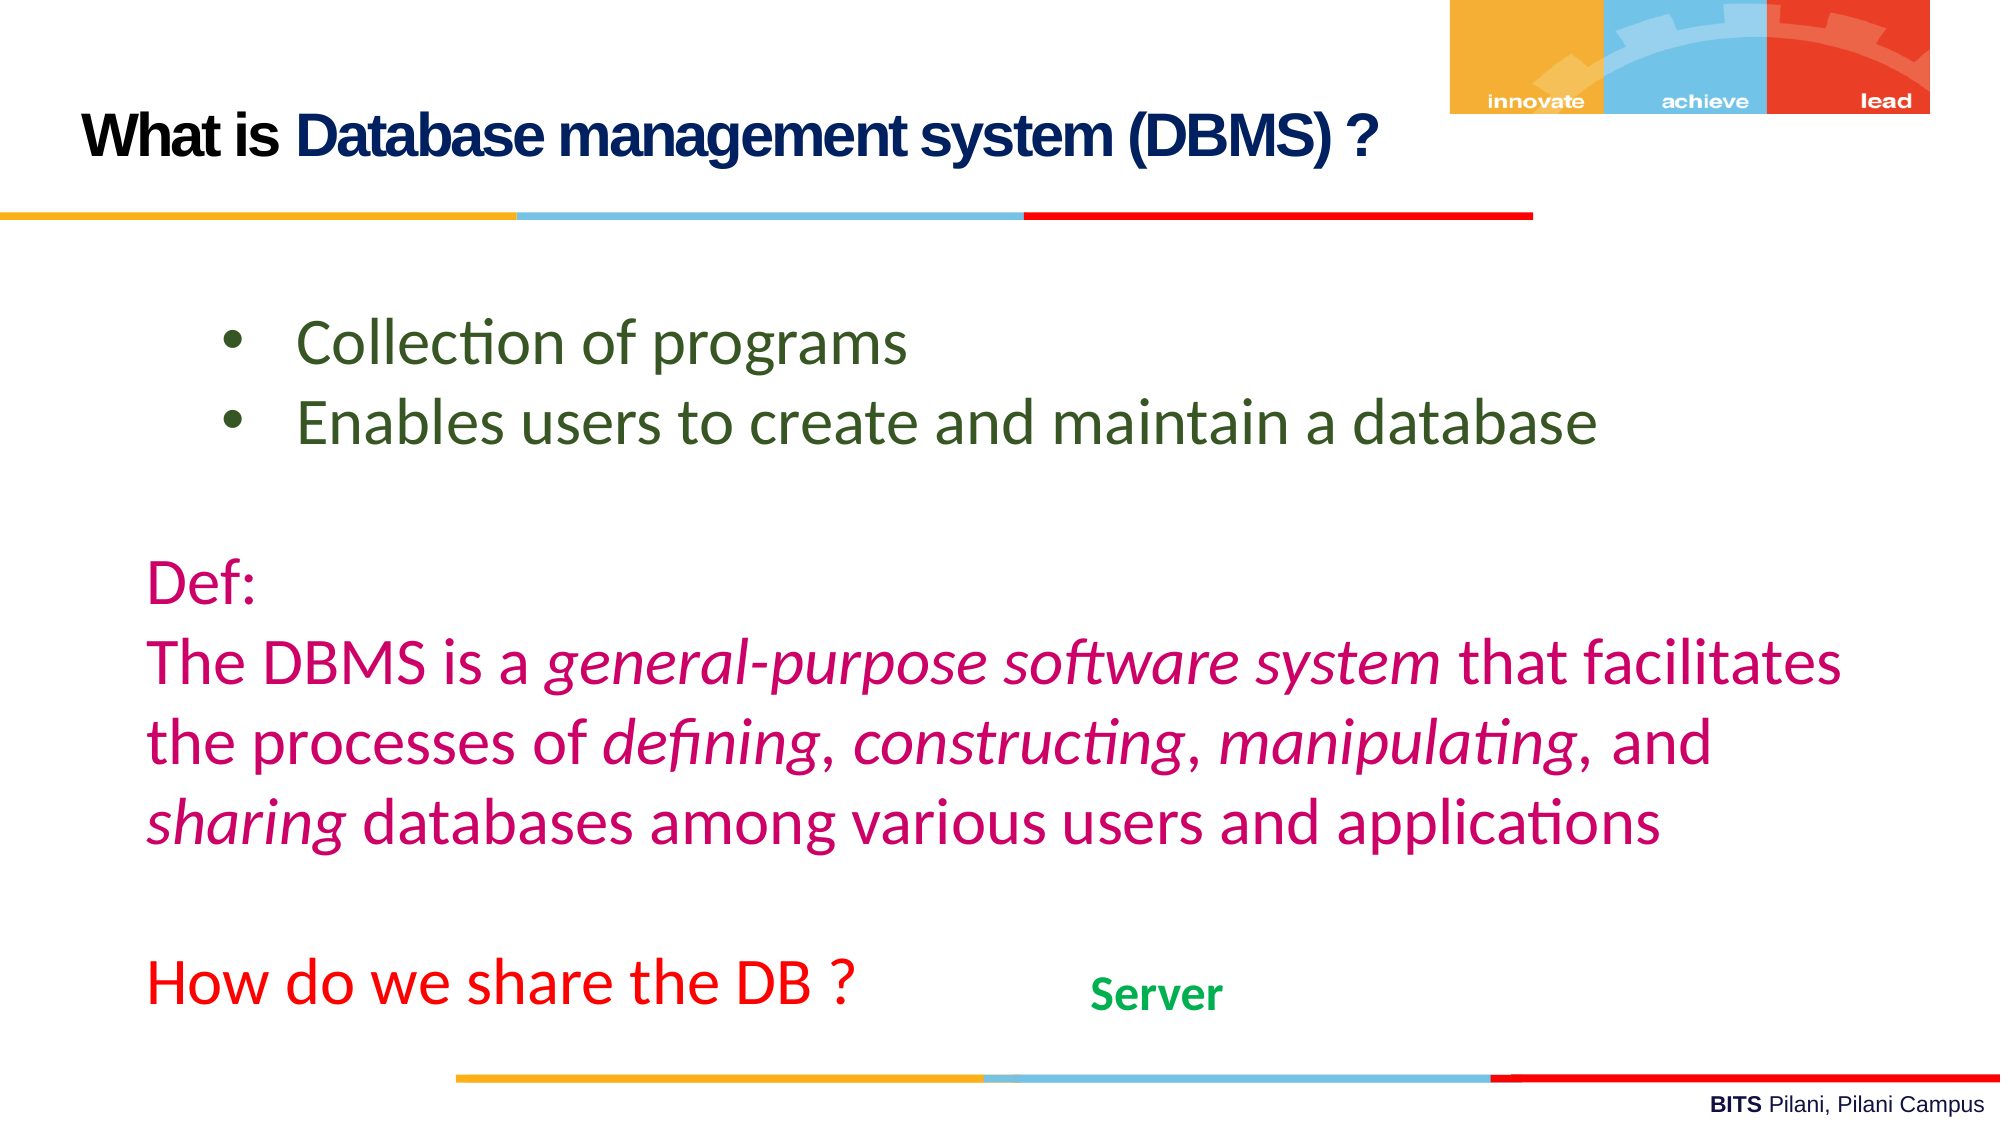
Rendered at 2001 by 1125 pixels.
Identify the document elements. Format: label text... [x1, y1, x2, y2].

text_box Collection of programs Enables users to create and maintain a database Def: The DBMS is a general-purpose software system that facilitates the processes of defining, constructing, manipulating, and sharing databases among various users and applications How do we share the DB ? [131, 290, 1911, 1026]
picture [1449, 0, 1930, 114]
text_box Server [1075, 952, 1468, 1028]
list What is Database management system (DBMS) ? [66, 24, 1450, 213]
